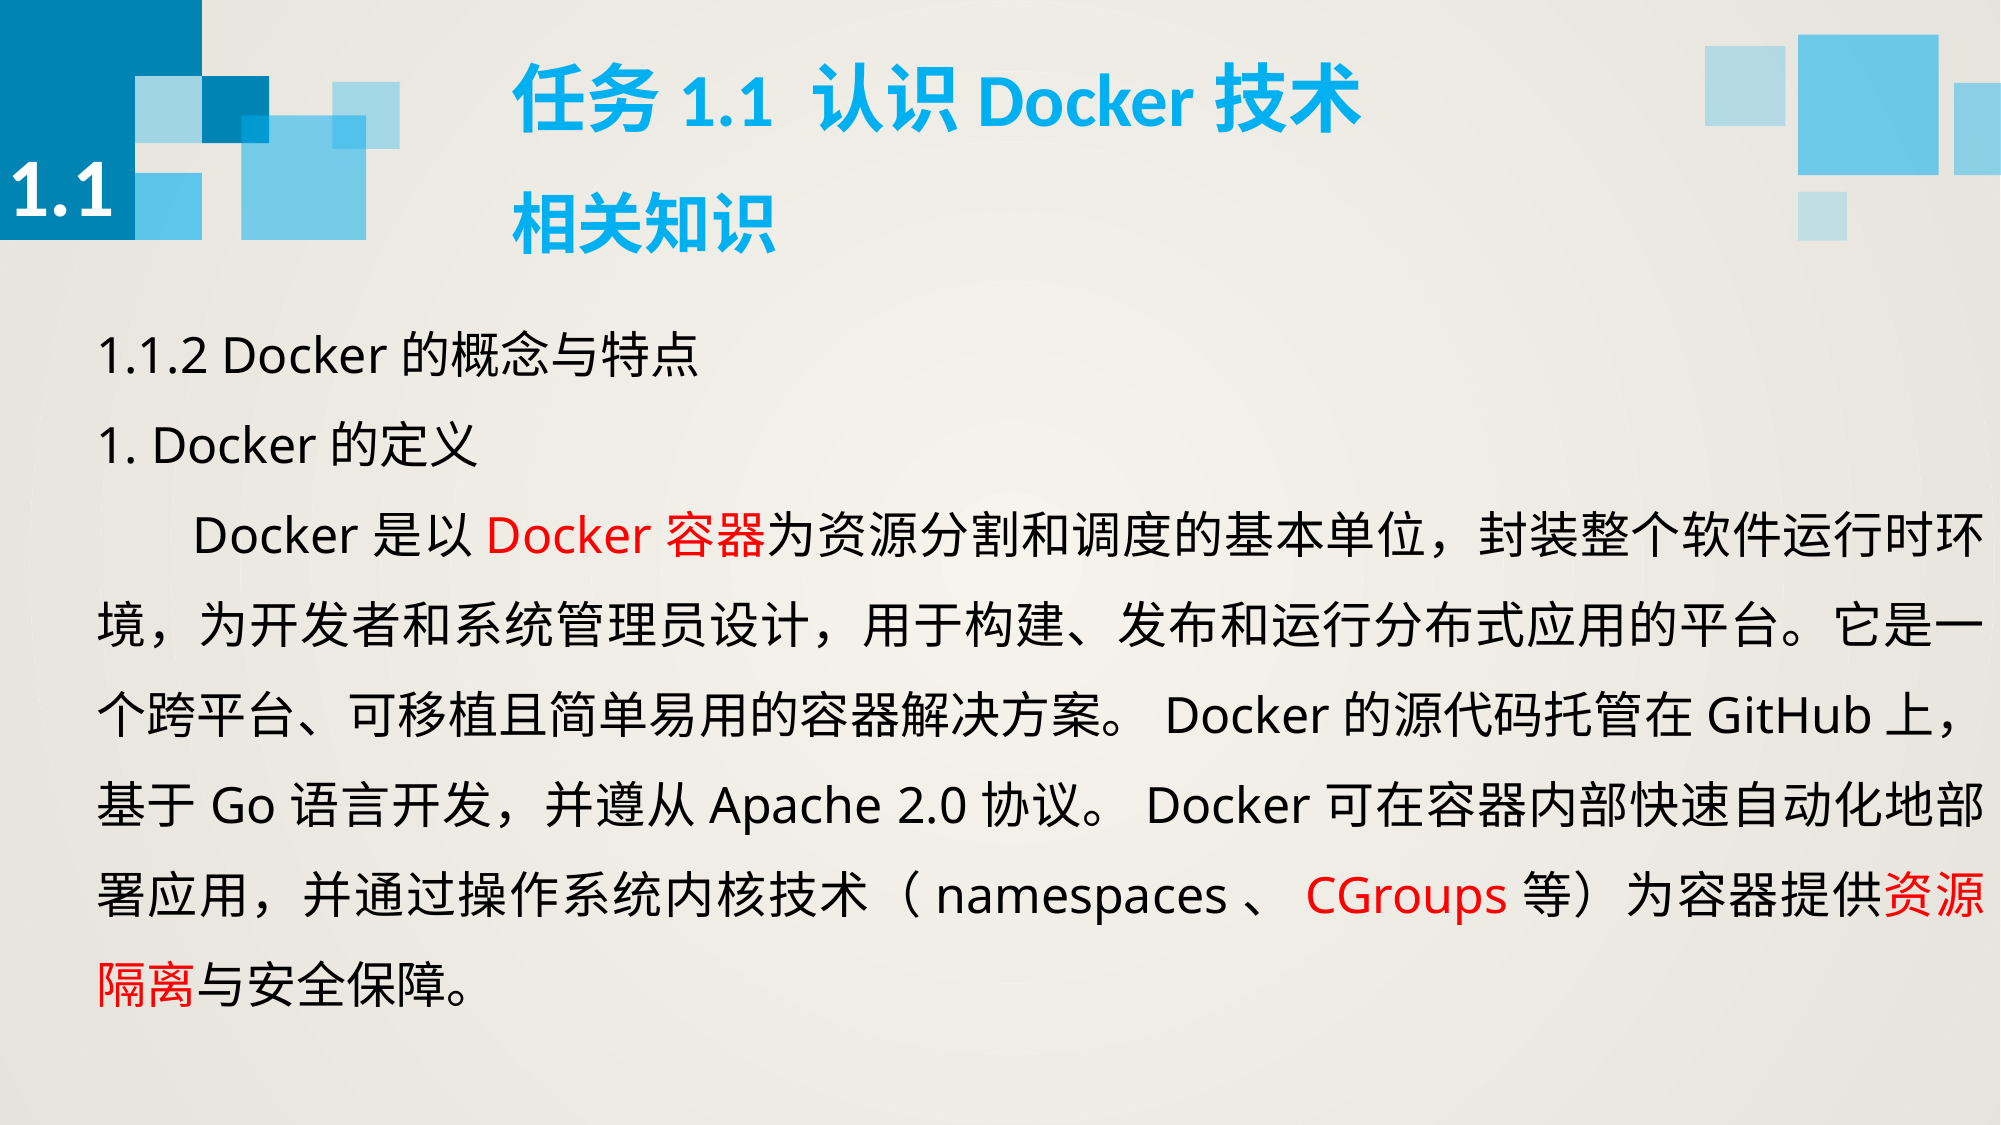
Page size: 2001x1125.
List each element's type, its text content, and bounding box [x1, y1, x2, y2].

list 1.1 [0, 95, 150, 232]
text_box 1.1.2 Docker的概念与特点 1. Docker的定义 Docker是以Docker容器为资源分割和调度的基本单位，封装整个软件运行时环境，为开发者和系统管理员设计，用于构建、发布和运行分布式应用的平台。它是一个跨平台、可移植且简单易用的容器解决方案。Docker的源代码托管在GitHub上，基于Go语言开发，并遵从Apache 2.0协议。Docker可在容器内部快速自动化地部署应用，并通过操作系统内核技术（namespaces、CGroups等）为容器提供资源隔离与安全保障。 [81, 286, 2000, 1021]
list 相关知识 [496, 149, 1243, 250]
list 任务1.1 认识Docker技术 [496, 17, 1441, 150]
